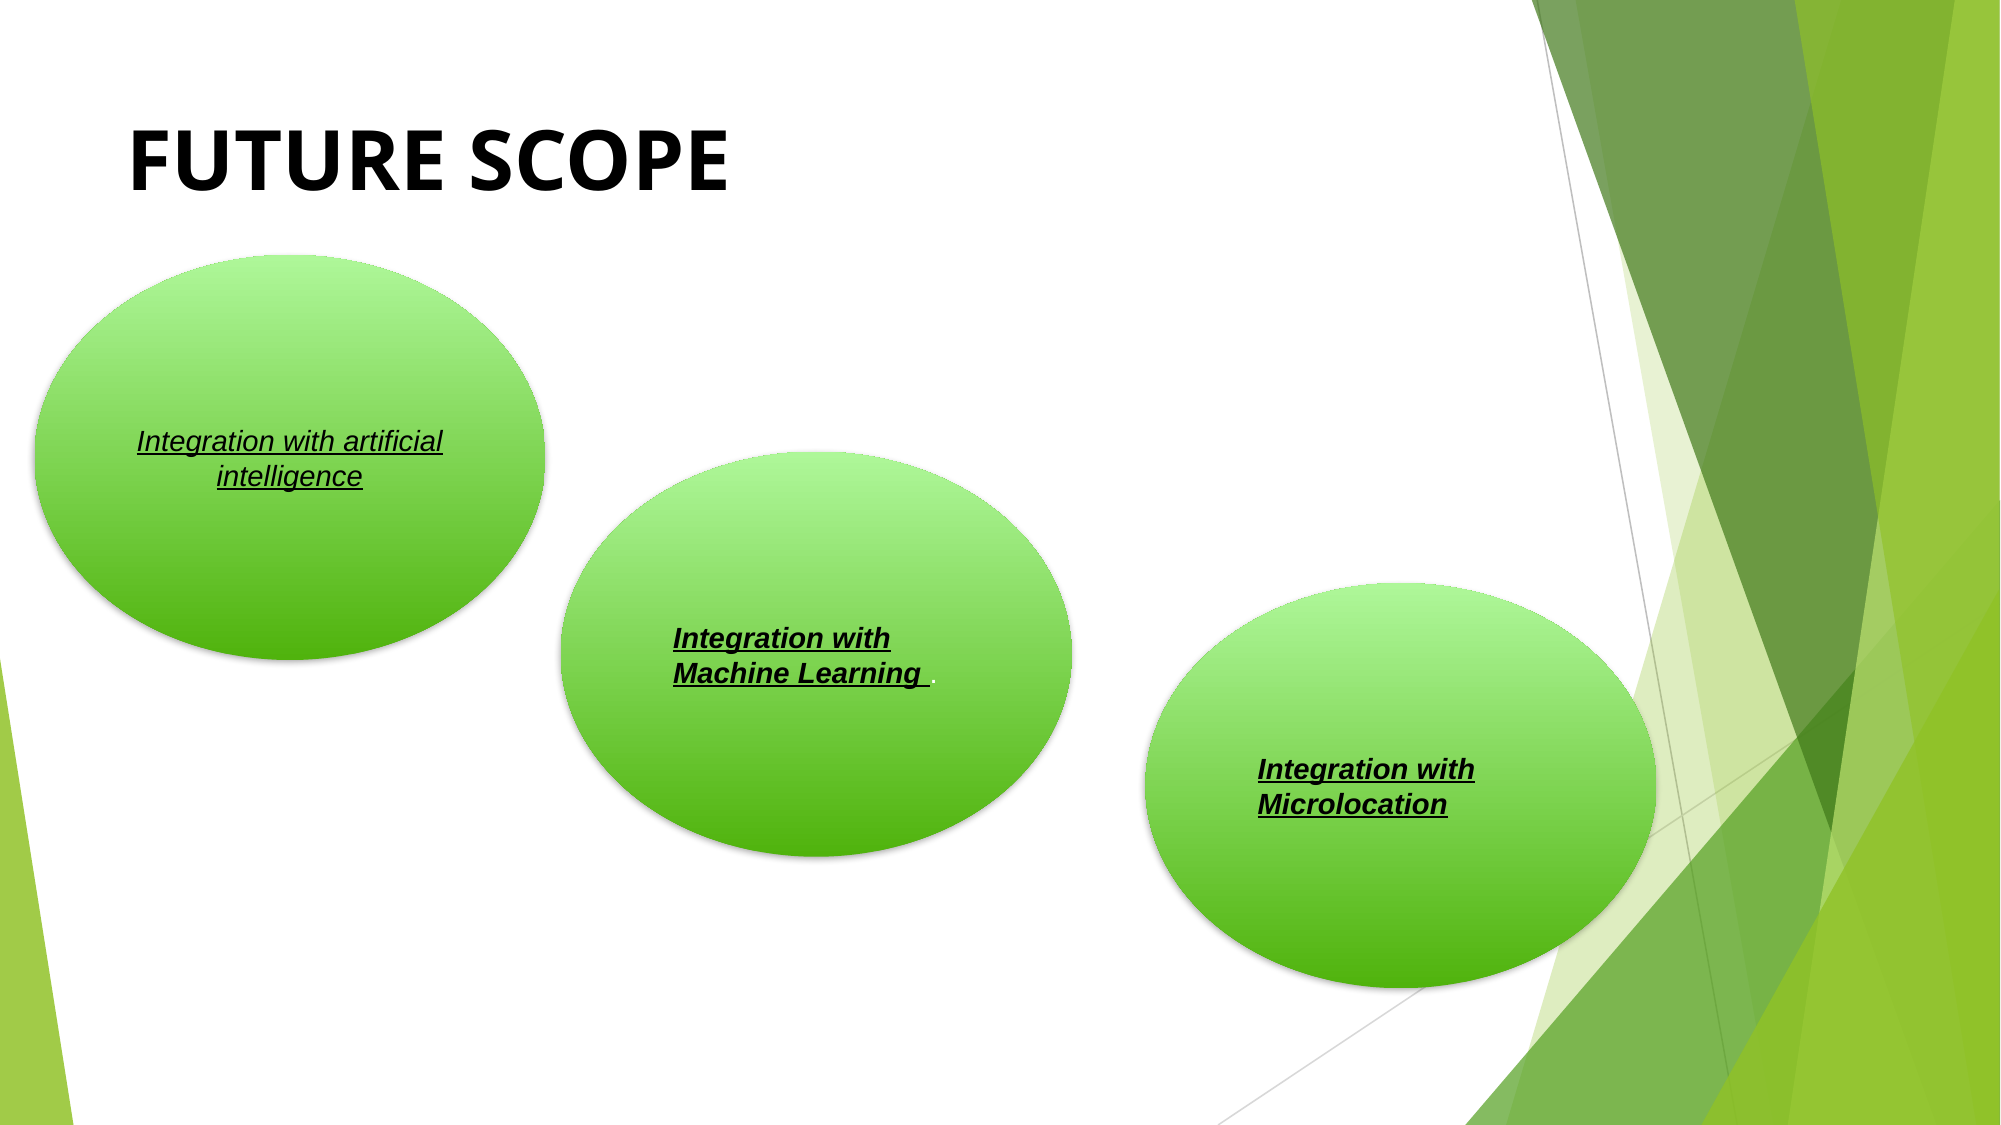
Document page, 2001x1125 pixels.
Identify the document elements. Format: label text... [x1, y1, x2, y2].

text_box Integration with artificial intelligence [34, 254, 546, 661]
text_box Integration with Machine Learning . [560, 451, 1072, 857]
text_box Integration with Microlocation [1145, 583, 1657, 989]
title FUTURE SCOPE [111, 99, 1522, 317]
